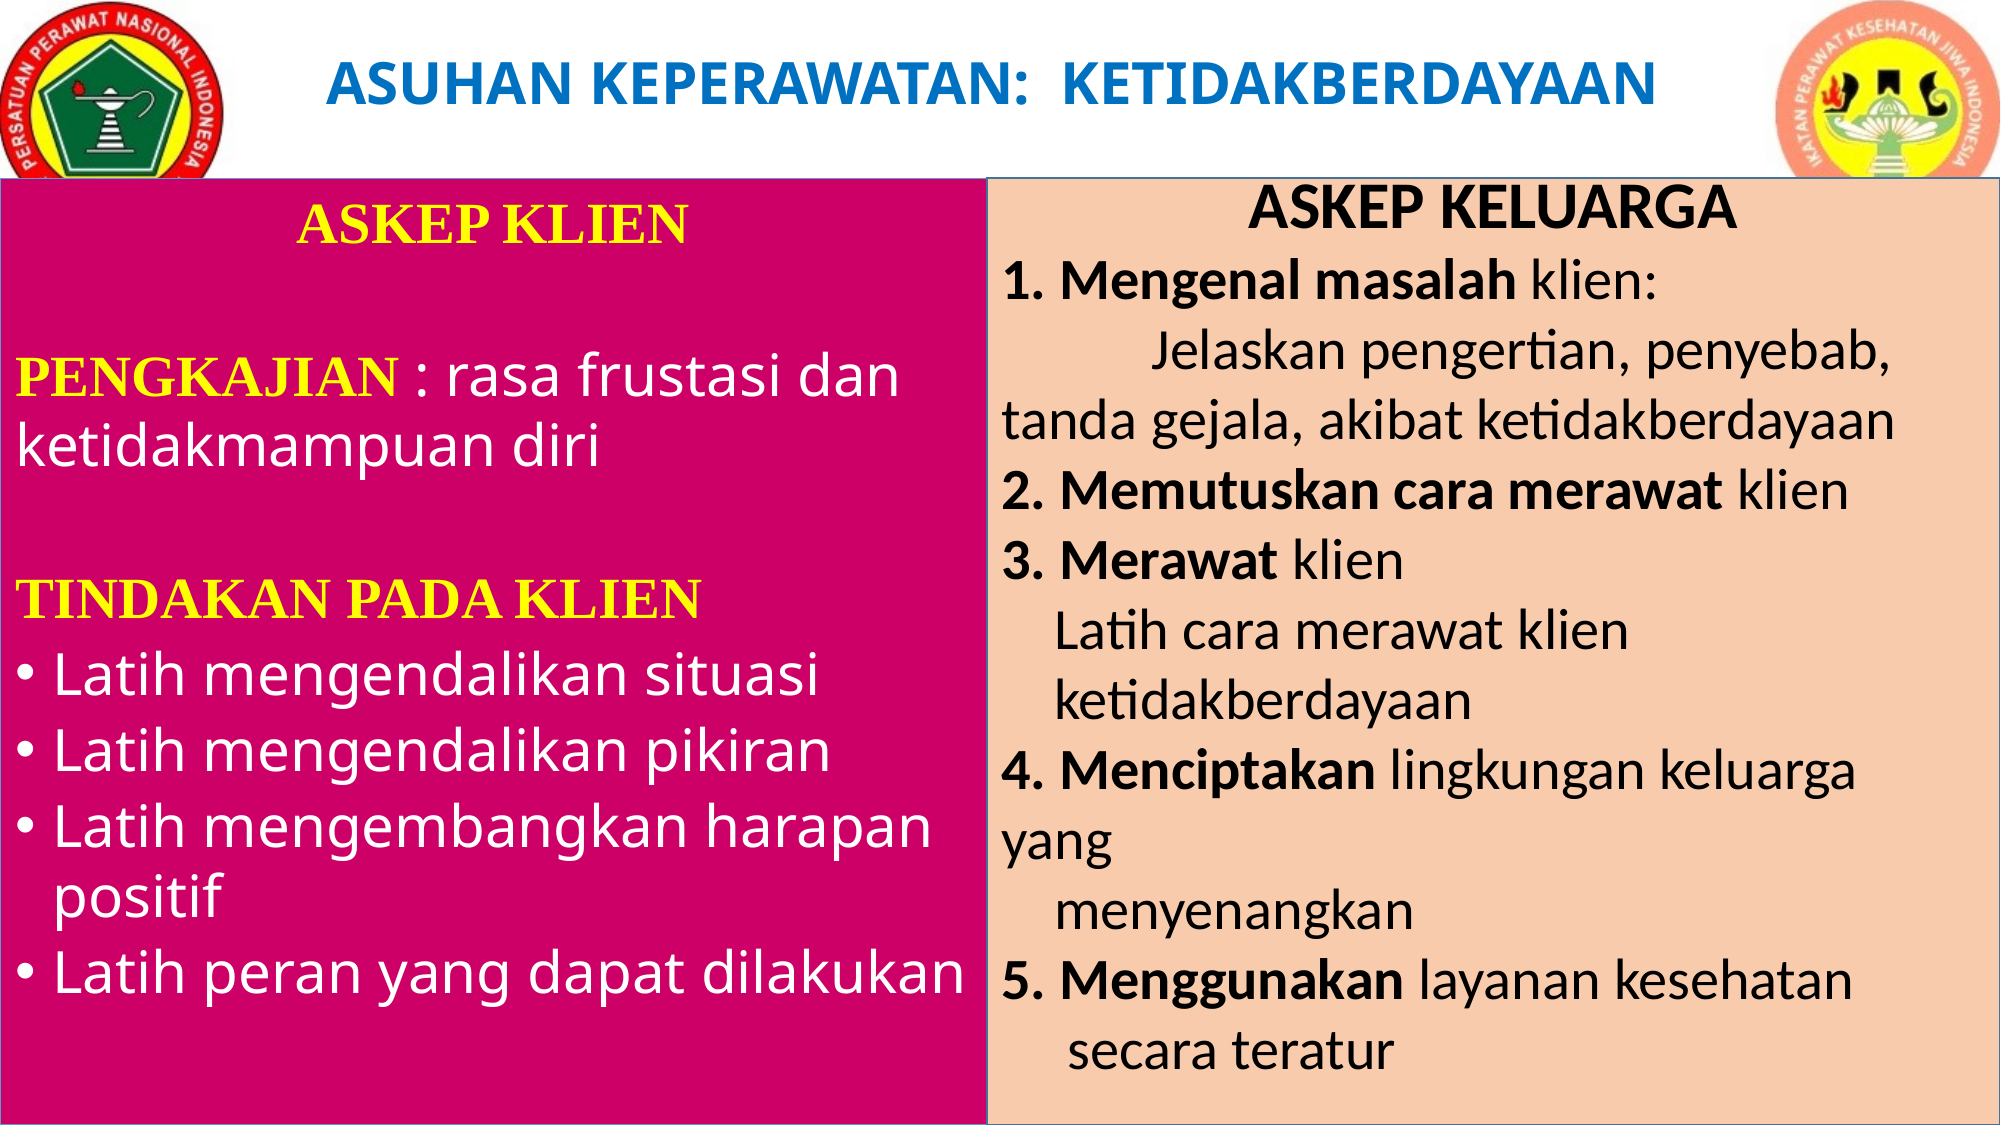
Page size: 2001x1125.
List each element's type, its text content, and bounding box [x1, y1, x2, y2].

picture [0, 0, 294, 178]
picture [1706, 0, 2001, 1125]
title ASUHAN KEPERAWATAN: KETIDAKBERDAYAAN [294, 0, 1706, 178]
text_box ASKEP KELUARGA 1. Mengenal masalah klien: Jelaskan pengertian, penyebab, tanda gejala, akibat ketidakberdayaan 2. Memutuskan cara merawat klien 3. Merawat klien Latih cara merawat klien ketidakberdayaan 4. Menciptakan lingkungan keluarga yang menyenangkan 5. Menggunakan layanan kesehatan secara teratur [986, 177, 2000, 1125]
list ASKEP KLIEN PENGKAJIAN : rasa frustasi dan ketidakmampuan diri TINDAKAN PADA KLIEN Latih mengendalikan situasi Latih mengendalikan pikiran Latih mengembangkan harapan positif Latih peran yang dapat dilakukan [0, 178, 986, 1125]
